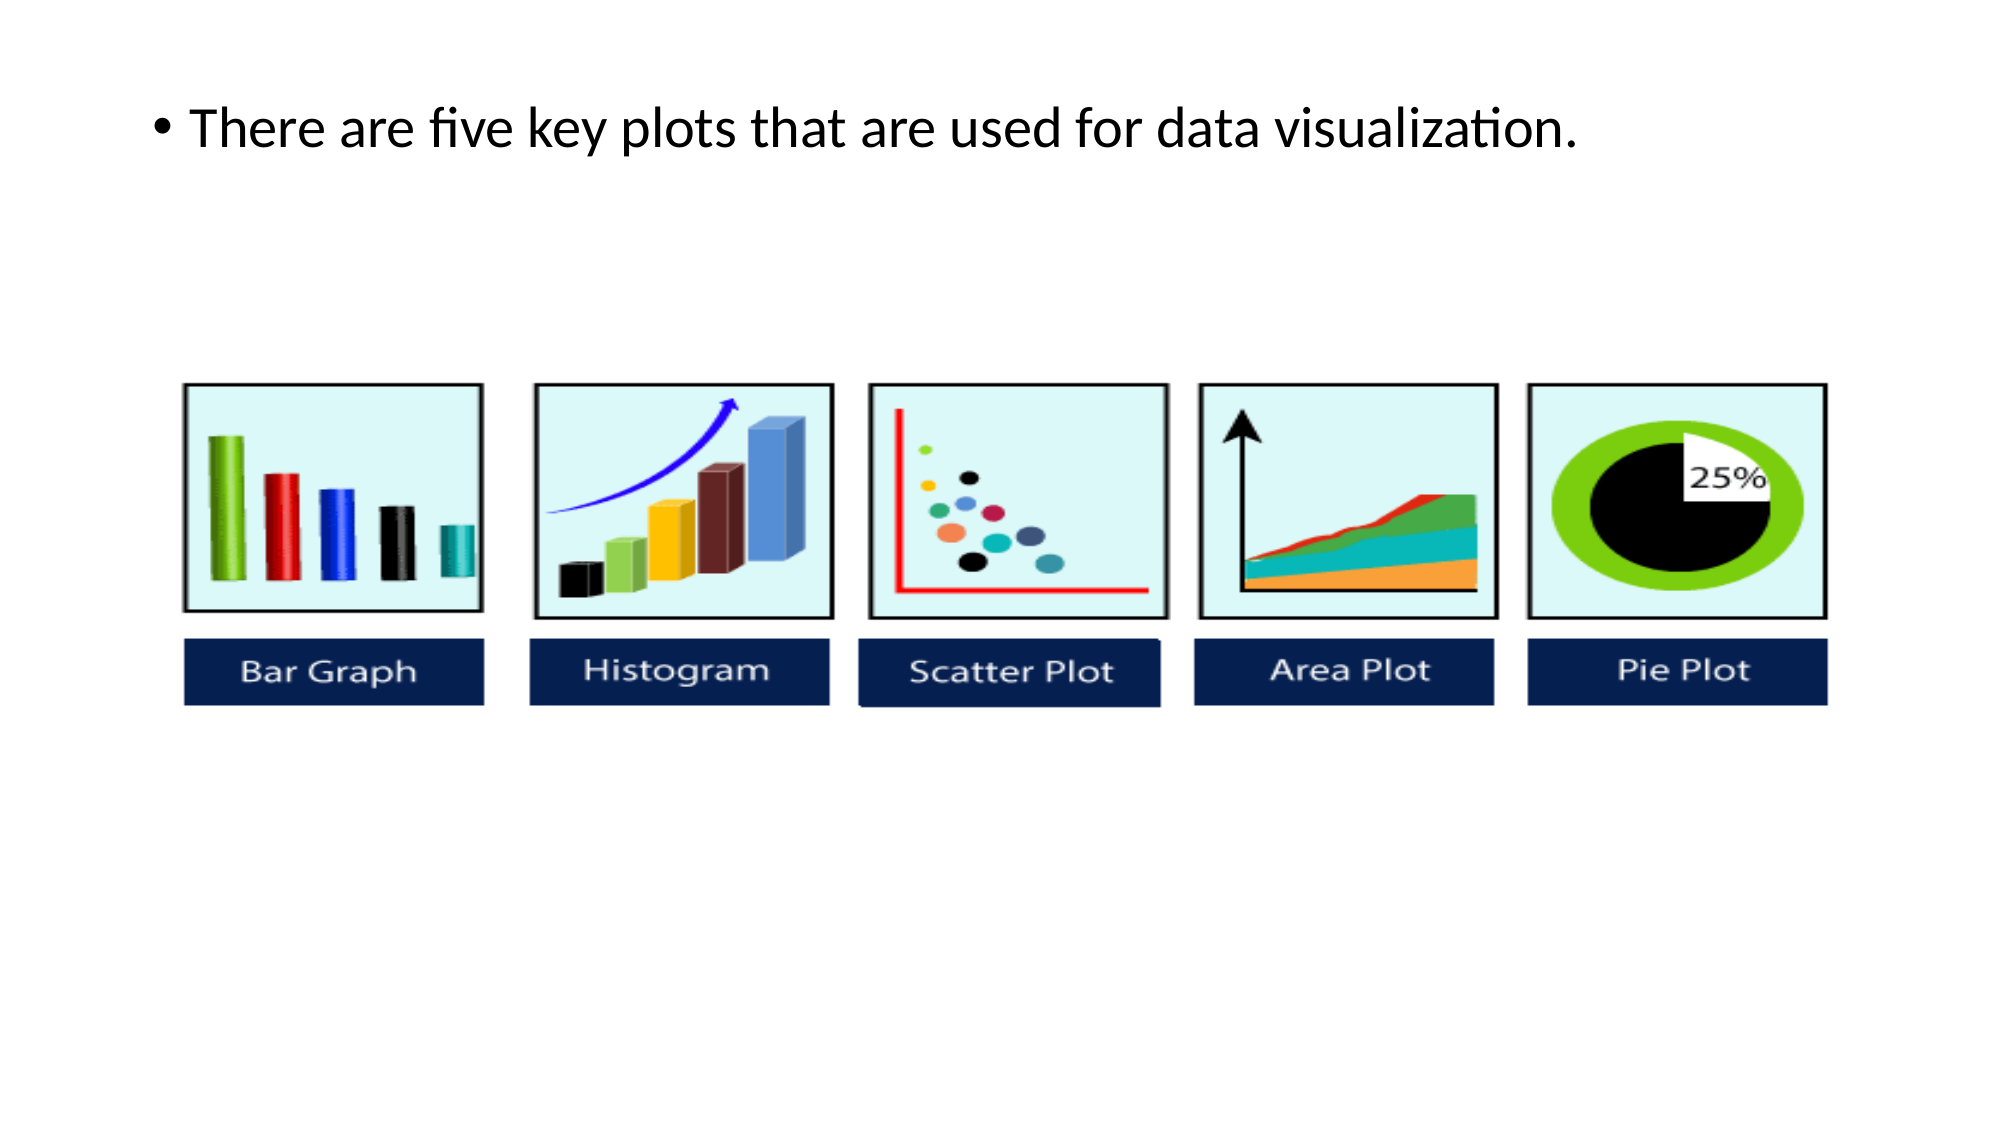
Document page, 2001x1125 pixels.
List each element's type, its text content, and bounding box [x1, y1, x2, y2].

list There are five key plots that are used for data visualization. [137, 89, 1953, 1014]
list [137, 344, 1862, 759]
